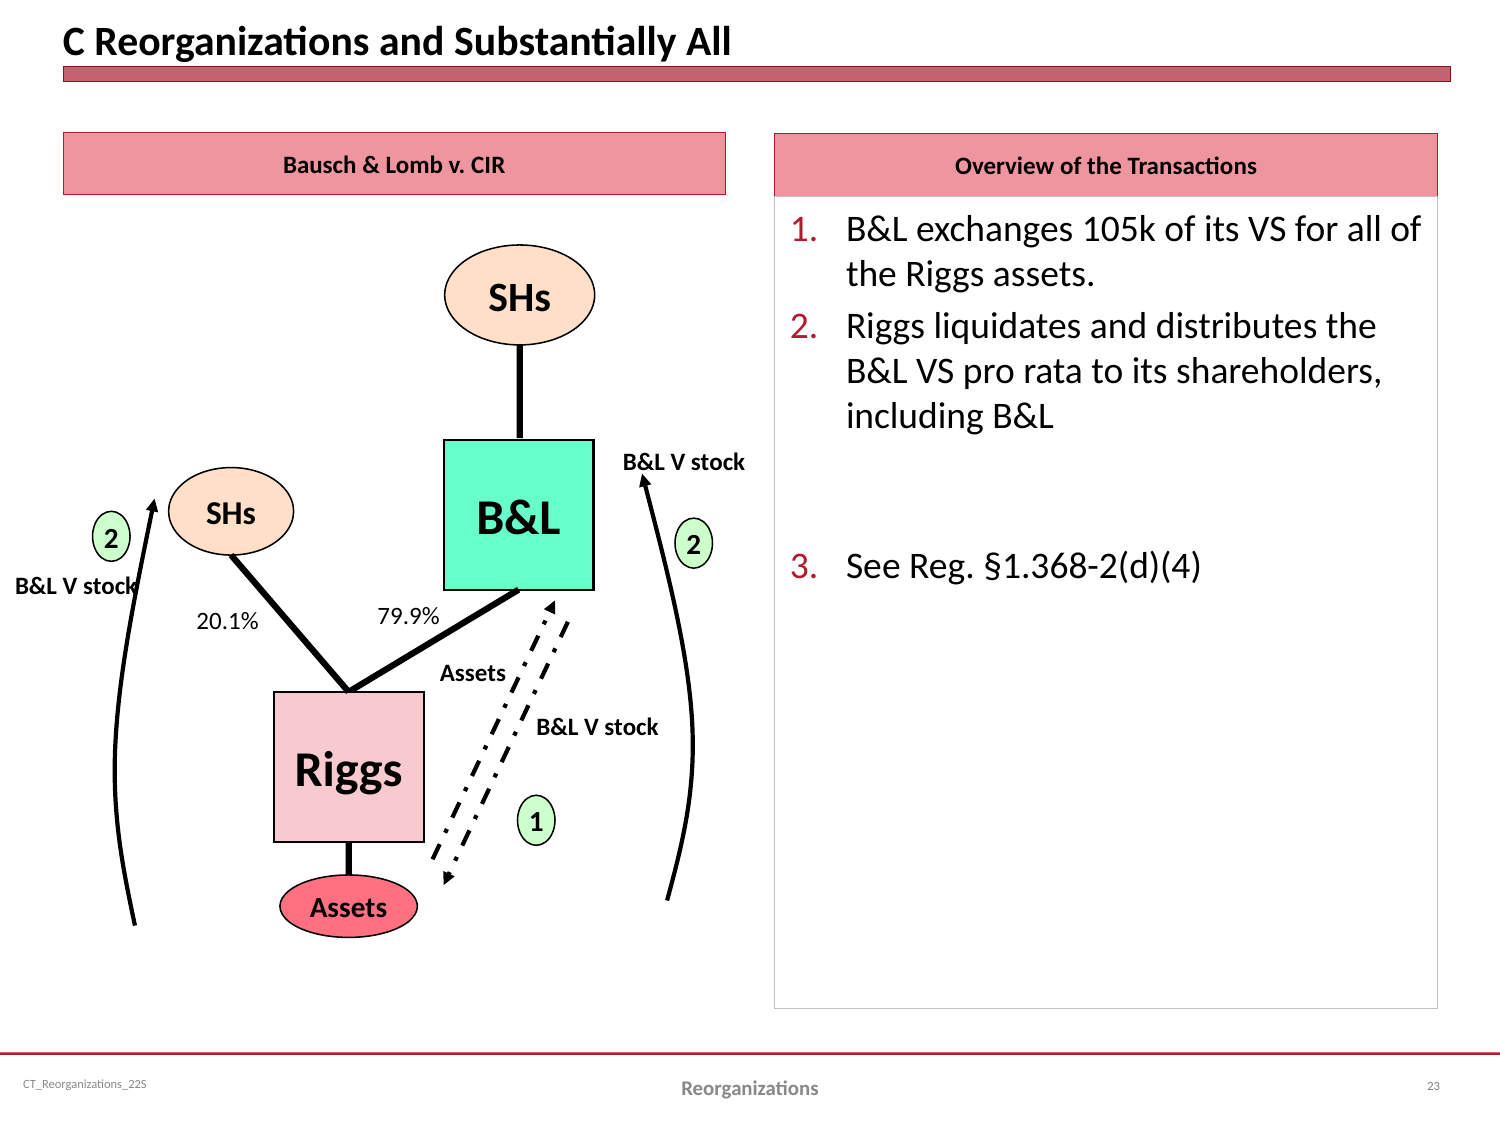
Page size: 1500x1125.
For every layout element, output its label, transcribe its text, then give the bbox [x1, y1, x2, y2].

text_box B&L V stock [608, 438, 761, 483]
text_box [544, 600, 556, 615]
text_box B&L V stock [521, 703, 658, 748]
text_box 20.1% [181, 597, 225, 642]
text_box 2 [675, 518, 713, 569]
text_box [353, 589, 519, 693]
text_box 2 [92, 511, 131, 562]
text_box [230, 554, 349, 693]
text_box [114, 608, 150, 926]
text_box Riggs [273, 700, 424, 842]
text_box B&L [443, 439, 594, 590]
footer Reorganizations [512, 1056, 988, 1117]
list Bausch & Lomb v. CIR [63, 132, 726, 195]
list Overview of the Transactions [774, 133, 1438, 196]
text_box [443, 871, 455, 886]
title C Reorganizations and Substantially All [62, 0, 1451, 65]
text_box [141, 498, 159, 562]
slide_number 23 [1412, 1055, 1488, 1116]
text_box B&L V stock [0, 562, 153, 608]
text_box SHs [168, 467, 294, 555]
list B&L exchanges 105k of its VS for all of the Riggs assets. Riggs liquidates and distributes the B&L VS pro rata to its shareholders, including B&L See Reg. §1.368-2(d)(4) [774, 196, 1438, 1009]
text_box SHs [444, 244, 595, 345]
text_box Assets [279, 875, 418, 938]
text_box 1 [517, 795, 556, 846]
text_box [639, 483, 693, 901]
